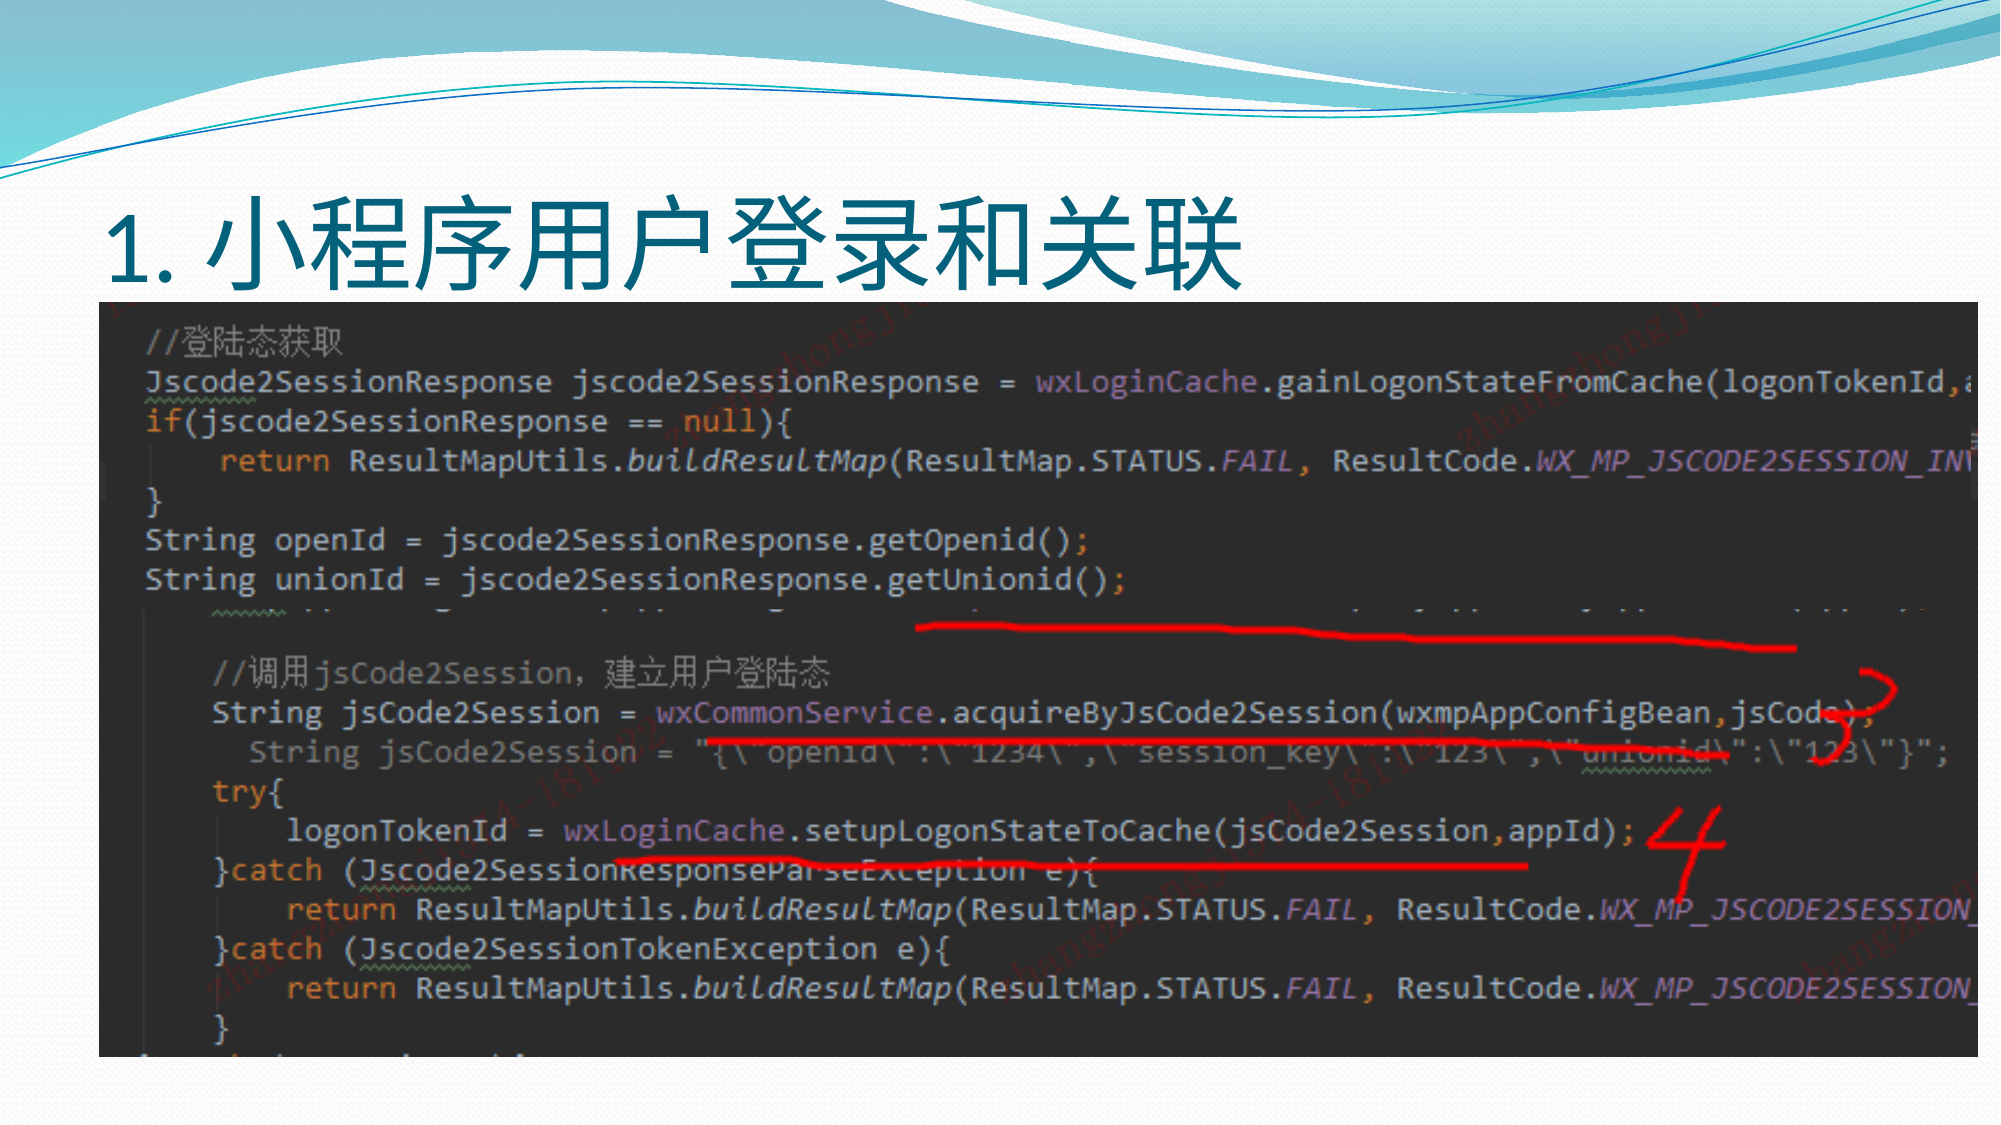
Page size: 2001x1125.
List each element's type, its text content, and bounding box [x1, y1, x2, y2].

text_box [84, 442, 92, 564]
picture [99, 302, 1978, 1058]
title 1.小程序用户登录和关联 [99, 140, 1900, 302]
